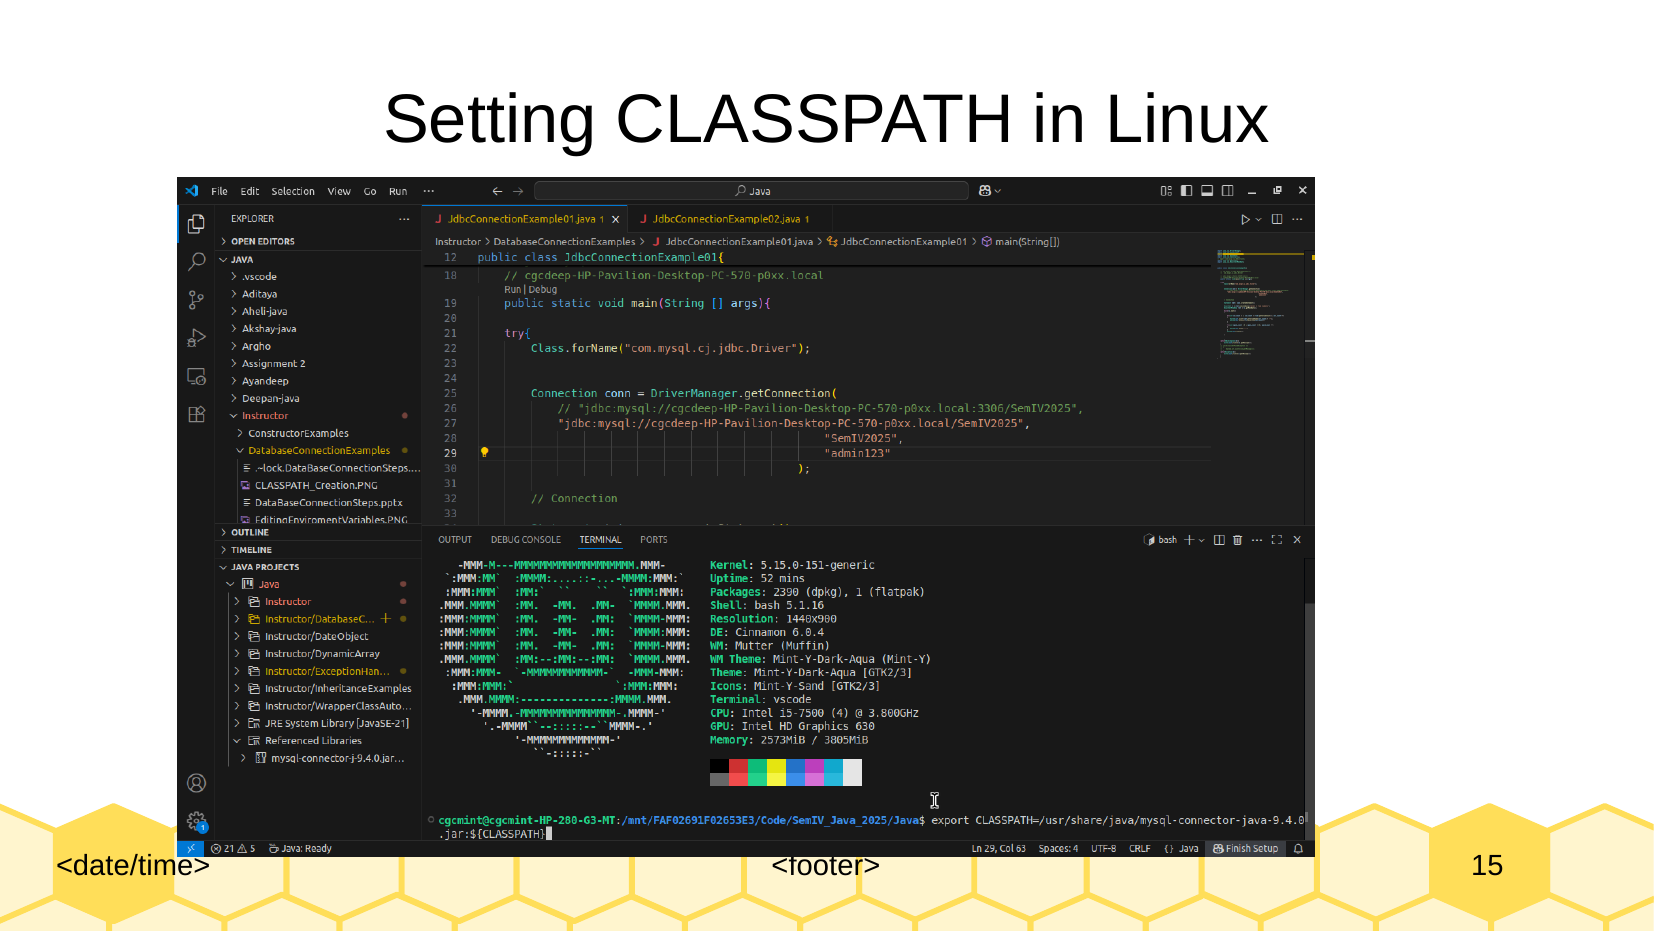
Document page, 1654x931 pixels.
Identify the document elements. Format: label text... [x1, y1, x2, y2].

title Setting CLASSPATH in Linux [82, 37, 1571, 193]
picture [176, 176, 1315, 857]
